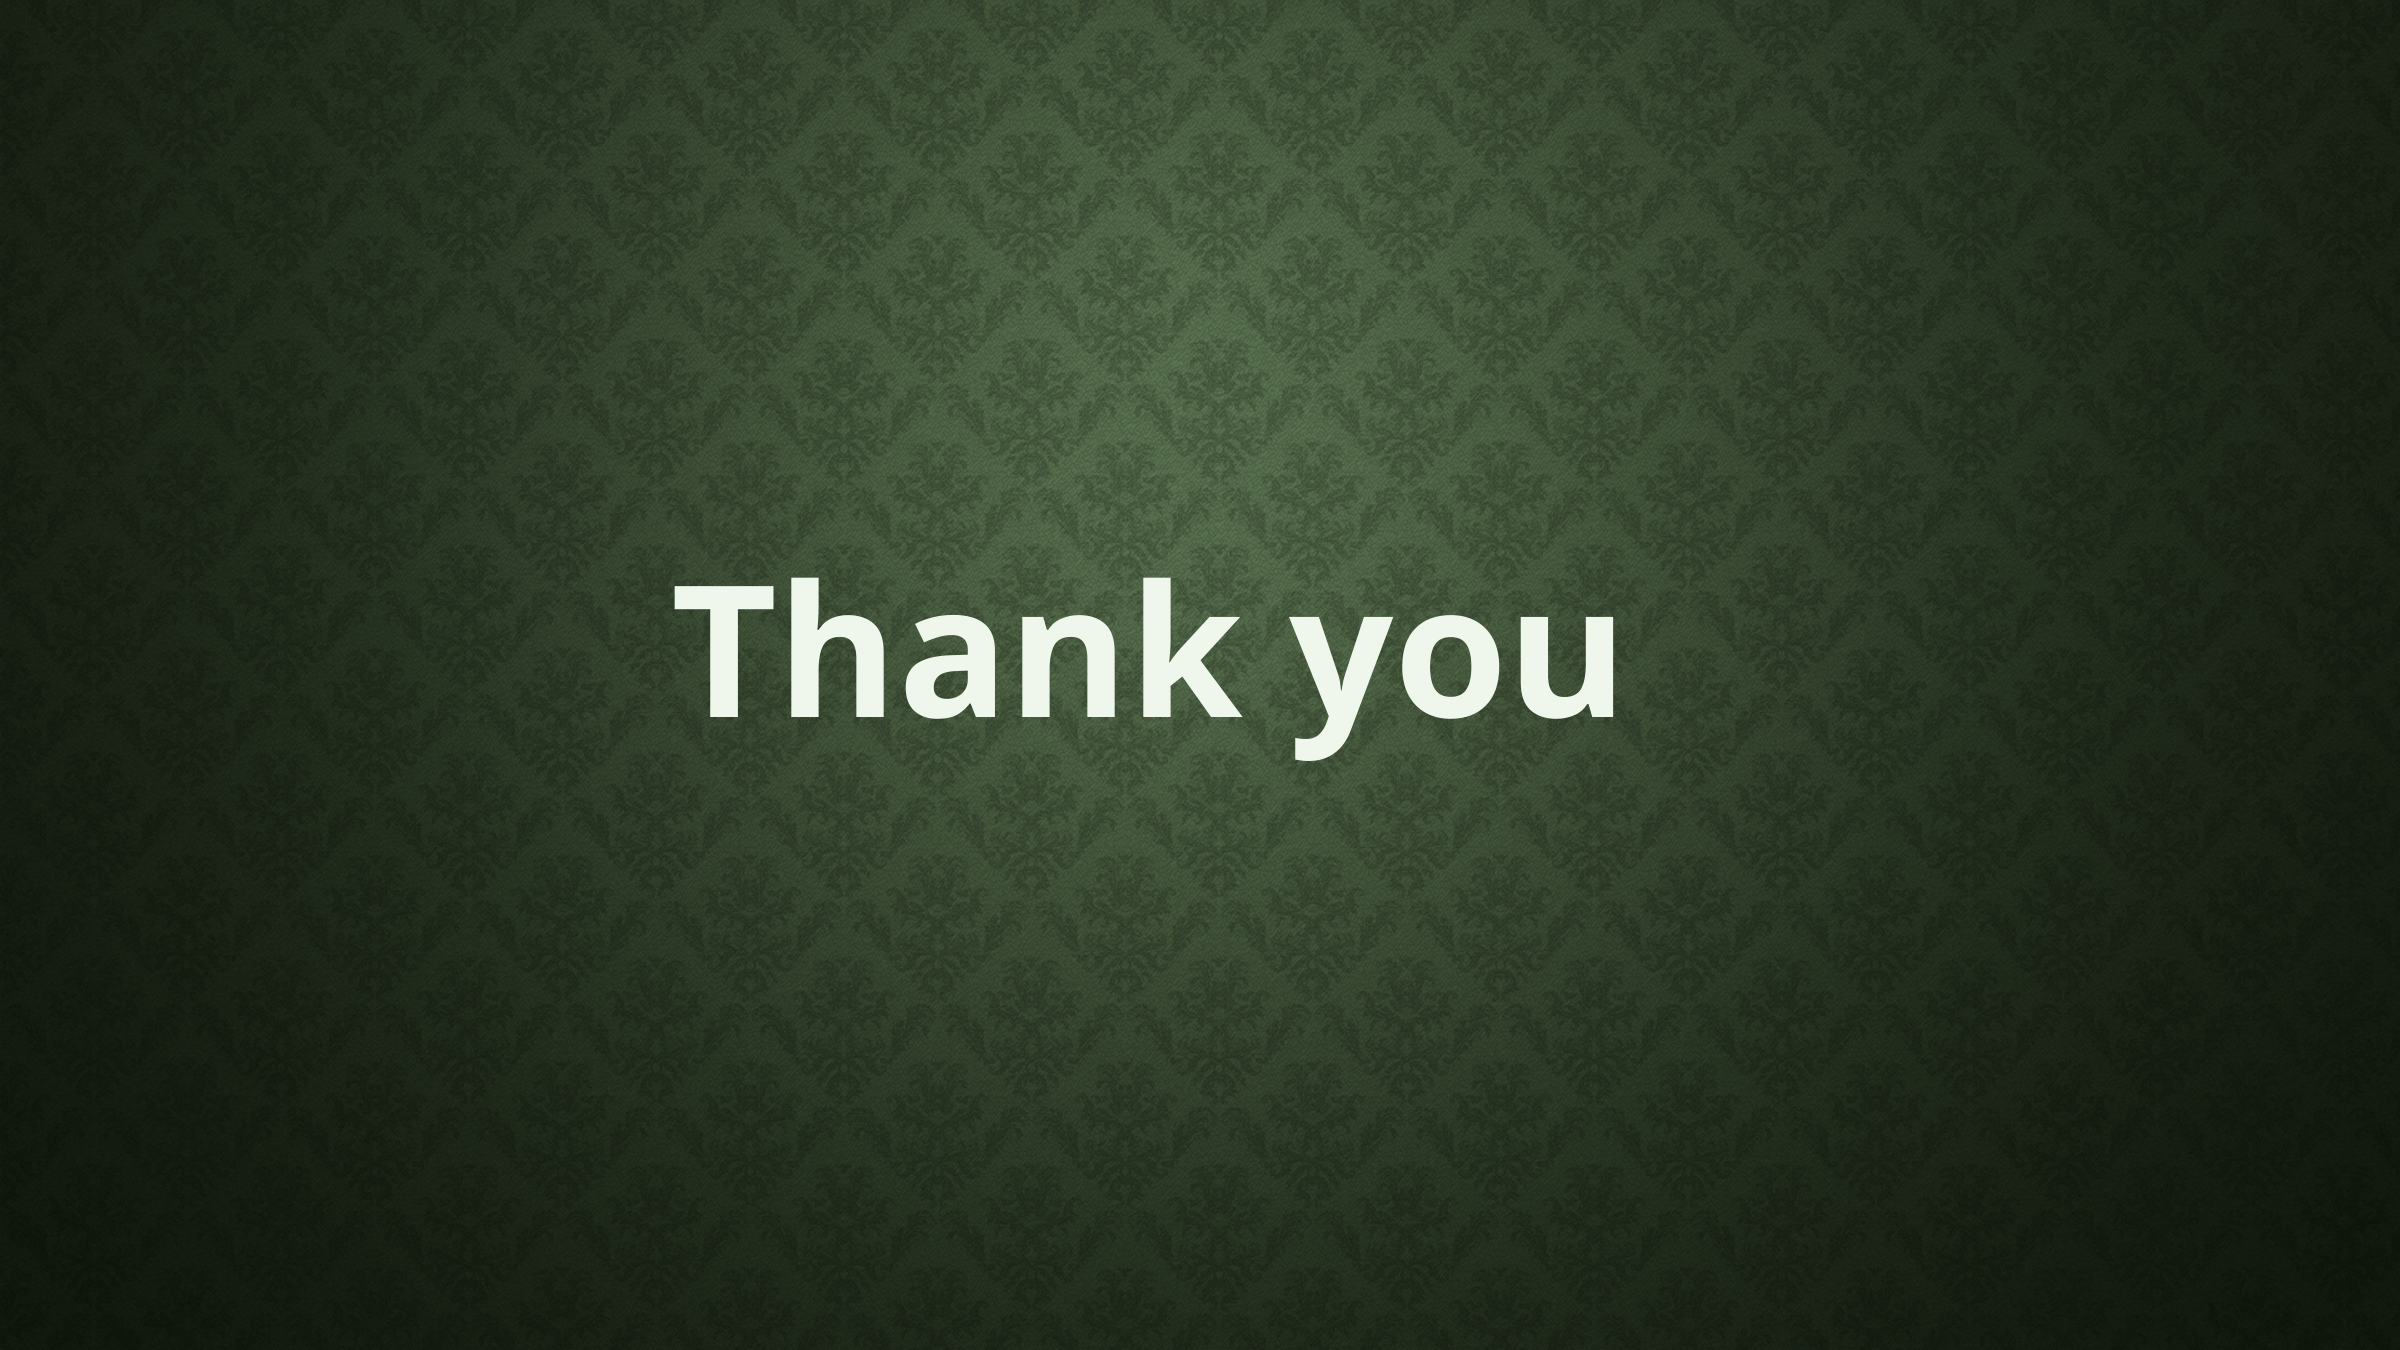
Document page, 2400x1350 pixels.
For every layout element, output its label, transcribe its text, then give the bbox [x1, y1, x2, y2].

text_box Thank you [671, 502, 1729, 848]
